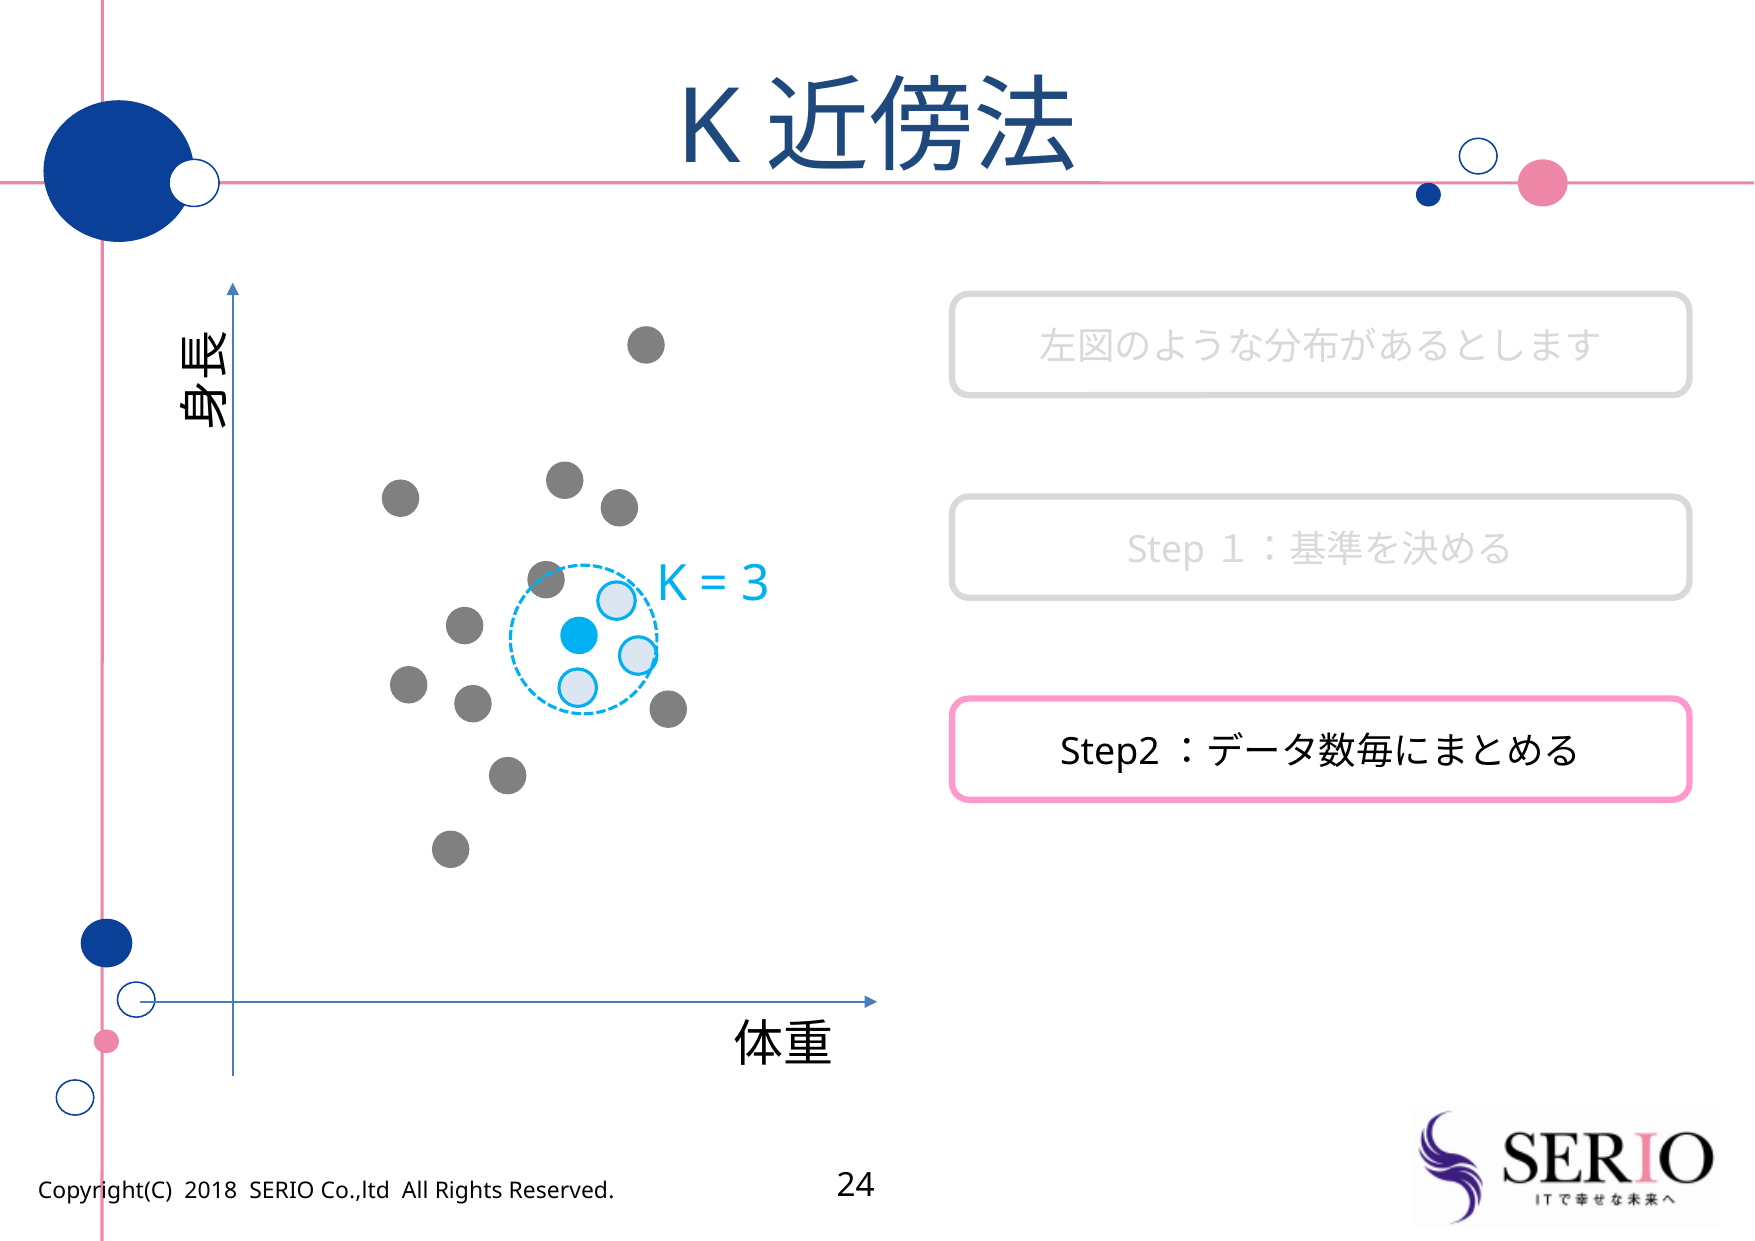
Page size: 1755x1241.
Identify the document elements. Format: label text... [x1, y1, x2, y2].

title K近傍法 [87, 49, 1667, 257]
slide_number 23 [482, 1153, 892, 1241]
text_box 体重 [719, 1011, 849, 1079]
text_box K = 3 [693, 543, 785, 618]
text_box Step2：データ数毎にまとめる [952, 698, 1690, 800]
text_box Step１：基準を決める [952, 496, 1690, 598]
picture [1400, 1097, 1735, 1229]
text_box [381, 325, 688, 869]
text_box 身長 [164, 292, 228, 446]
text_box 左図のような分布があるとします [952, 293, 1690, 396]
